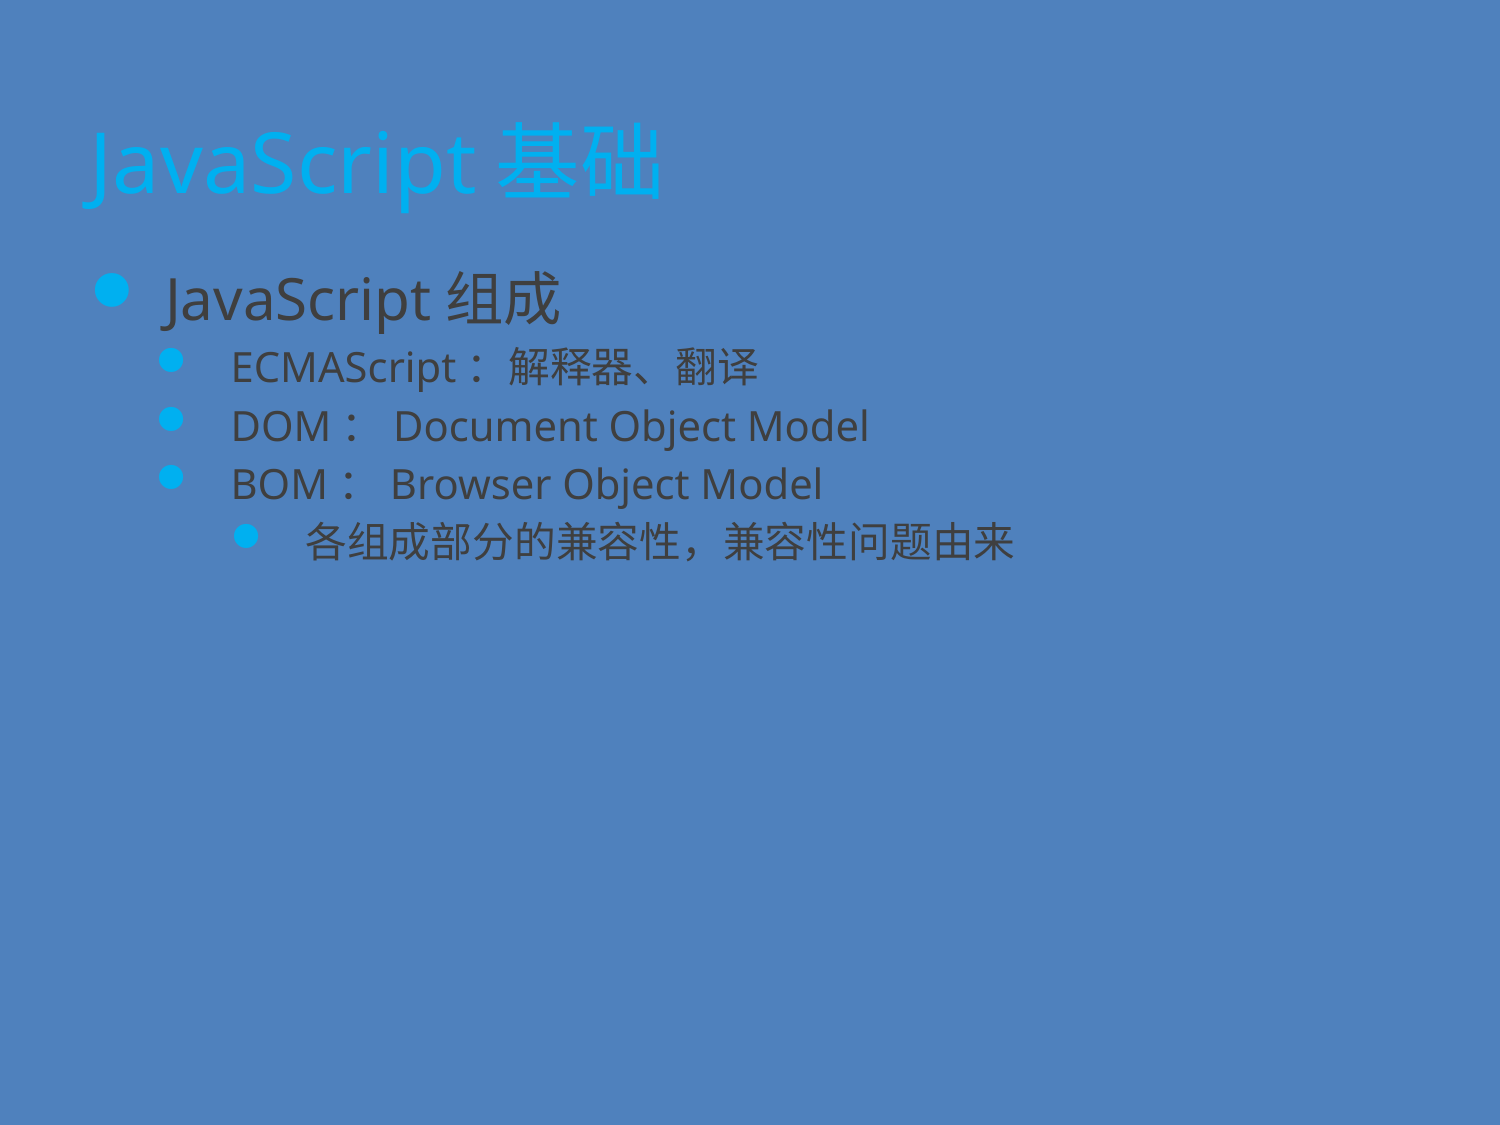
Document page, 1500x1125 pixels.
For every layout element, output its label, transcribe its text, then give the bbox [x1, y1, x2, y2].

title JavaScript基础 [75, 101, 1425, 219]
list JavaScript组成 ECMAScript：解释器、翻译 DOM：Document Object Model BOM：Browser Object Model 各组成部分的兼容性，兼容性问题由来 [75, 262, 1425, 1125]
